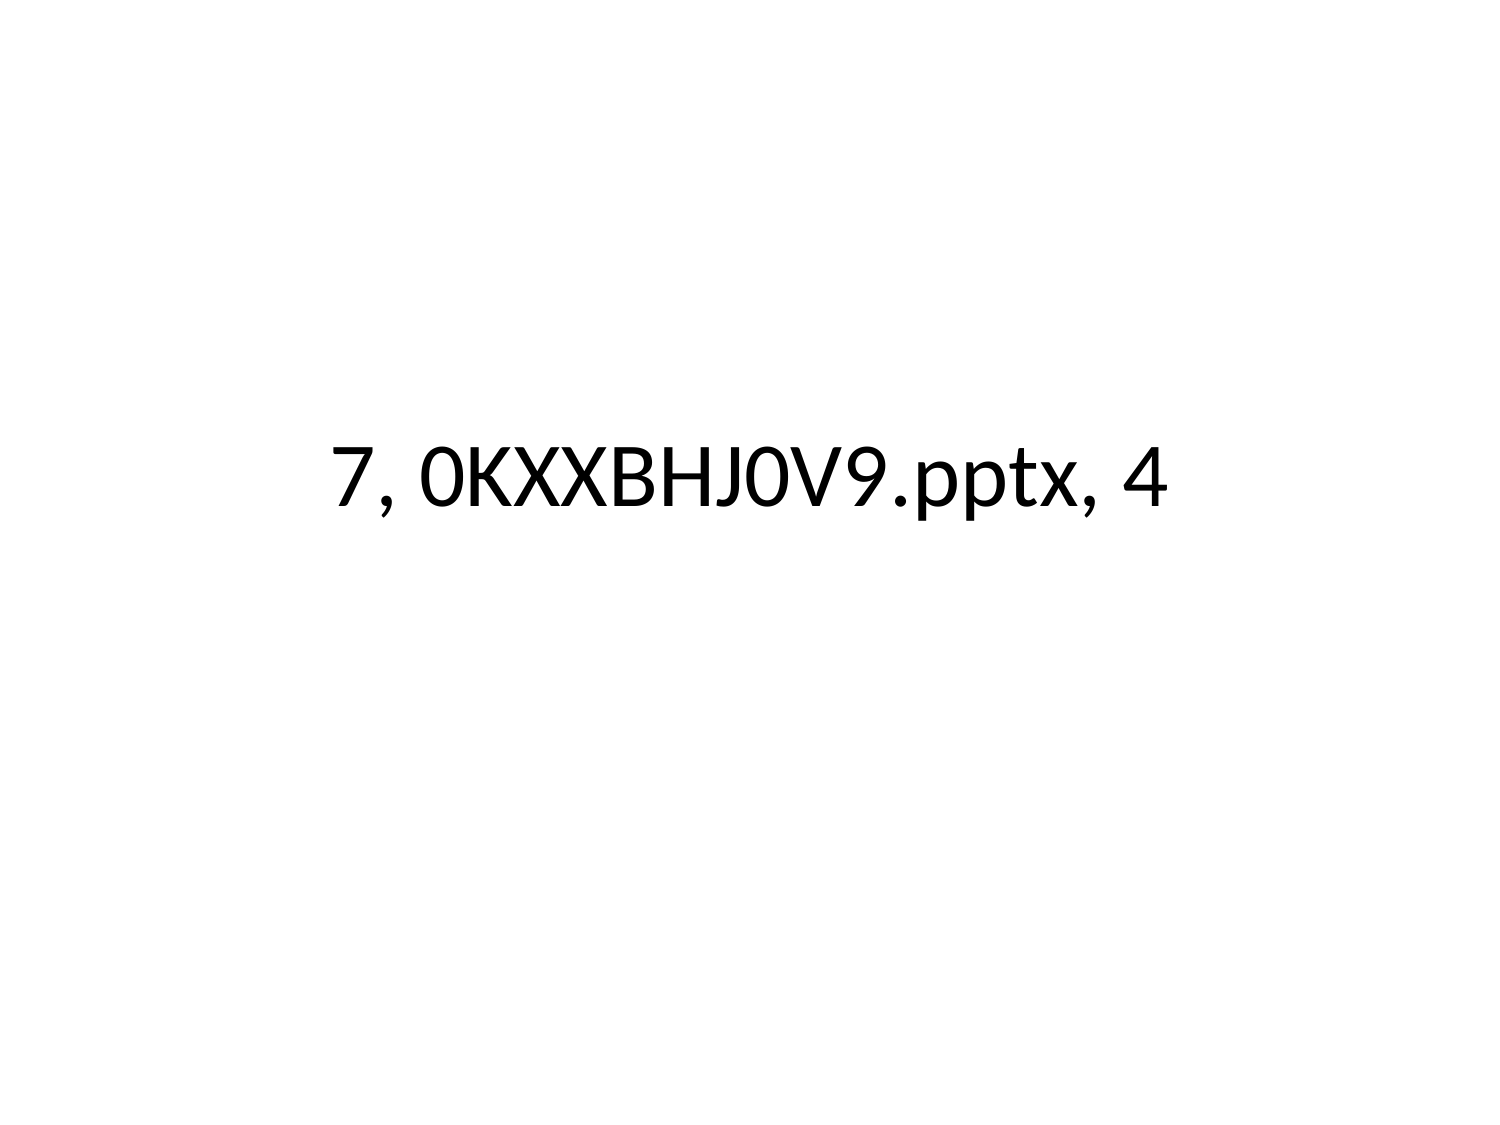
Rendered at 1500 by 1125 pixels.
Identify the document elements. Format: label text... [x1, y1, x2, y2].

title 7, 0KXXBHJ0V9.pptx, 4 [112, 349, 1388, 591]
